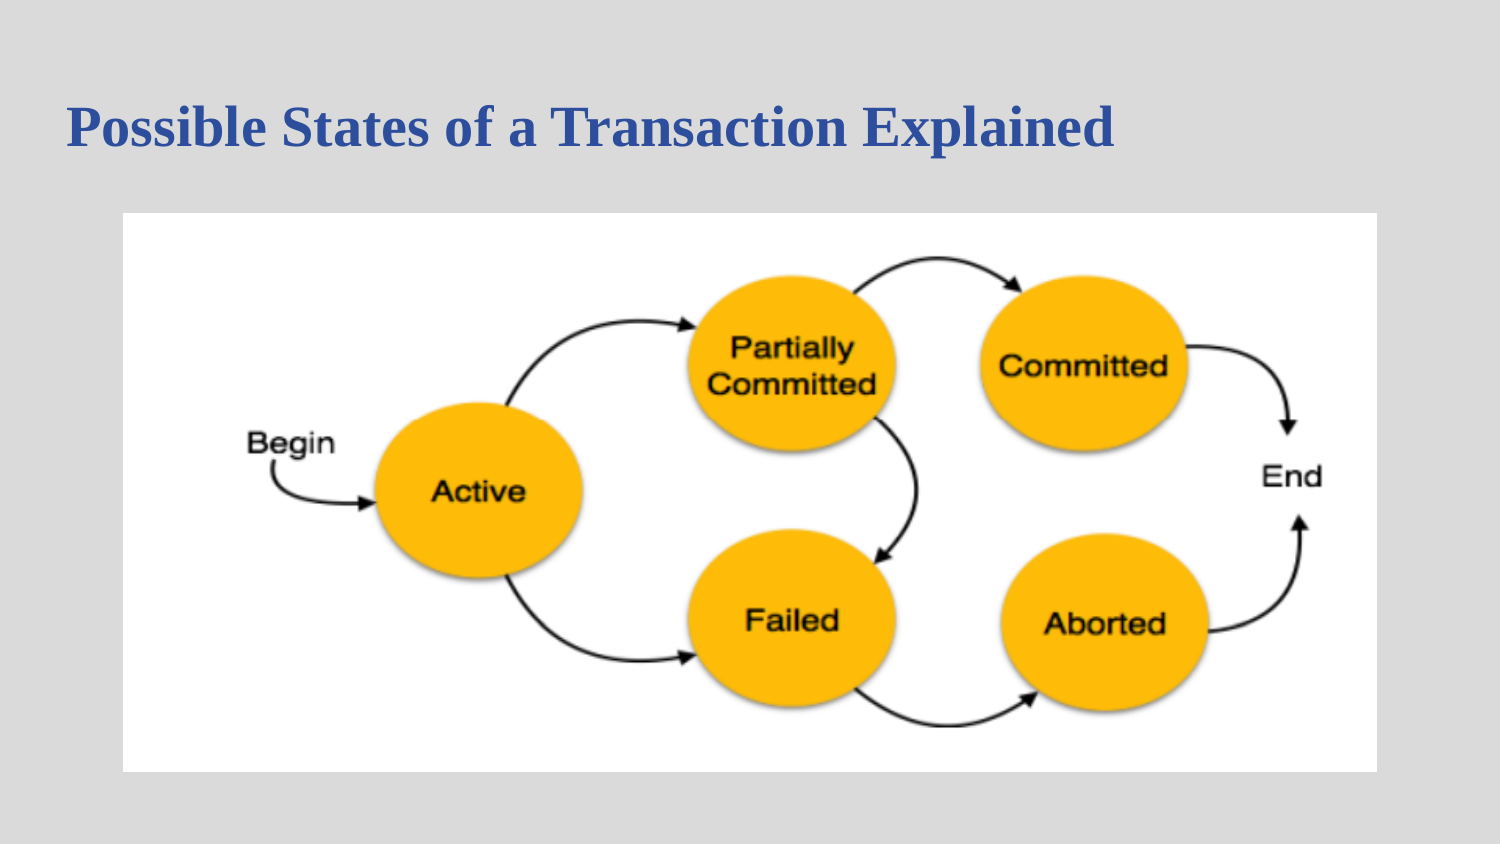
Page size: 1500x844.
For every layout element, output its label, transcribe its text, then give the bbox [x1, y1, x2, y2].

picture [123, 212, 1377, 772]
title Possible States of a Transaction Explained [51, 72, 1449, 167]
